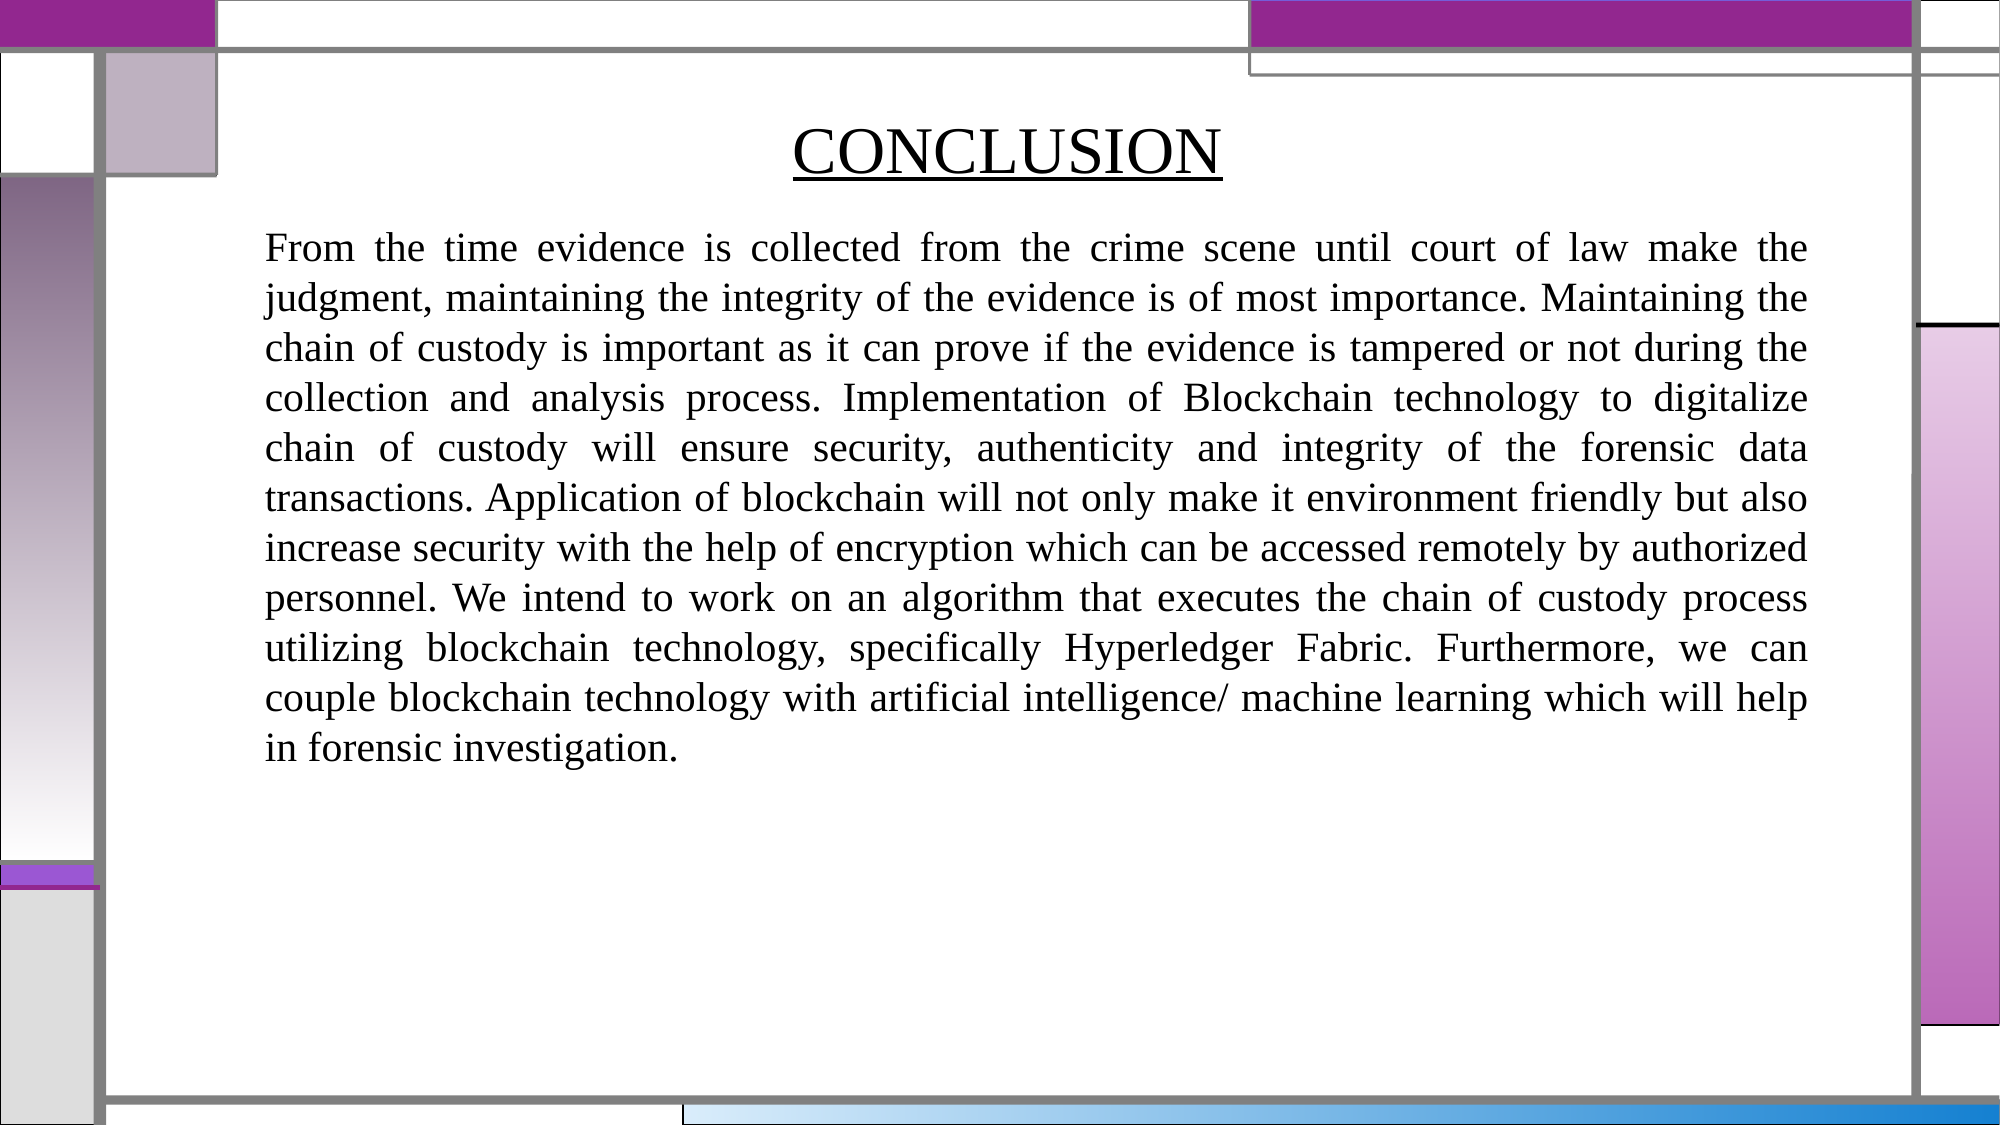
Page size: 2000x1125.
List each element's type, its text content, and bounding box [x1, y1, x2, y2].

title CONCLUSION [174, 87, 1825, 275]
list From the time evidence is collected from the crime scene until court of law make the judgment, maintaining the integrity of the evidence is of most importance. Maintaining the chain of custody is important as it can prove if the evidence is tampered or not during the collection and analysis process. Implementation of Blockchain technology to digitalize chain of custody will ensure security, authenticity and integrity of the forensic data transactions. Application of blockchain will not only make it environment friendly but also increase security with the help of encryption which can be accessed remotely by authorized personnel. We intend to work on an algorithm that executes the chain of custody process utilizing blockchain technology, specifically Hyperledger Fabric. Furthermore, we can couple blockchain technology with artificial intelligence/ machine learning which will help in forensic investigation. [249, 212, 1825, 988]
